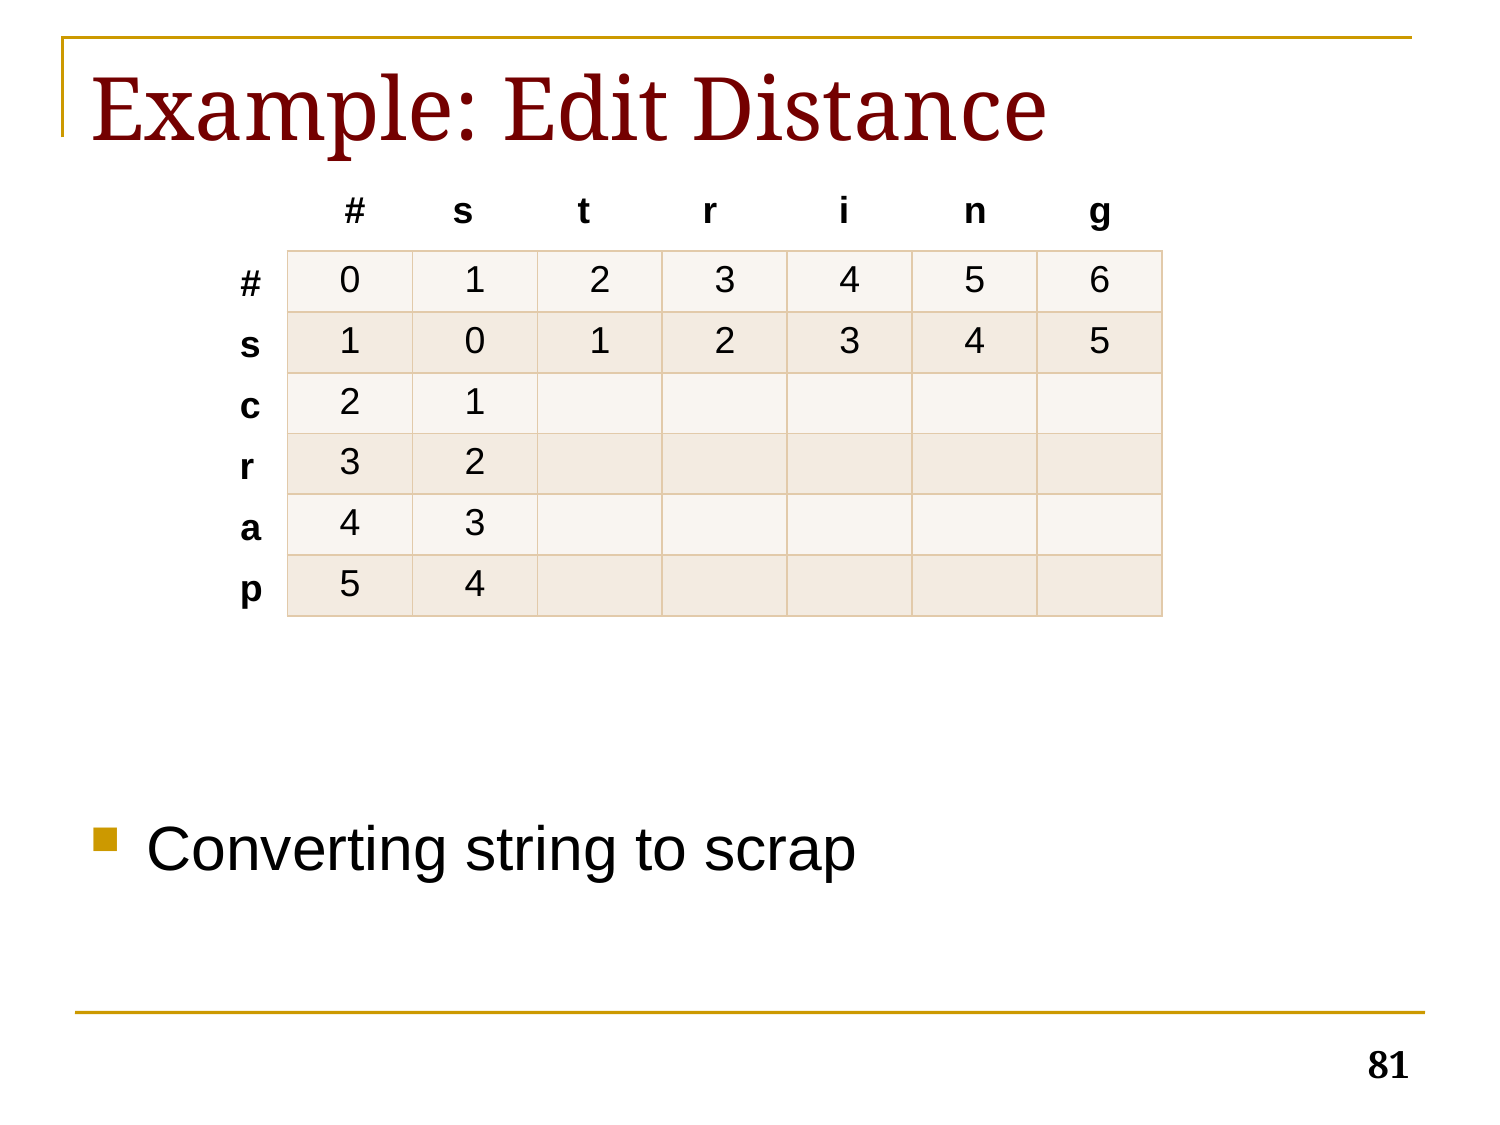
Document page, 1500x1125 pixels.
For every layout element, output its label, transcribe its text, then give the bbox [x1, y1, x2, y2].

text_box p [224, 556, 289, 617]
text_box # [225, 252, 287, 312]
text_box i [824, 178, 865, 239]
text_box s [225, 313, 286, 373]
table_cell [663, 556, 786, 615]
table_cell 4 [413, 556, 537, 615]
table_header 2 [538, 252, 661, 311]
table_cell [1038, 434, 1161, 493]
text_box t [562, 178, 605, 239]
table_cell 5 [289, 556, 412, 615]
table_cell [663, 434, 786, 493]
table_cell [538, 374, 661, 433]
table_cell [913, 434, 1036, 493]
table_header 6 [1038, 252, 1161, 311]
table_cell 5 [1038, 313, 1161, 372]
table_cell [788, 556, 911, 615]
table_cell [538, 556, 661, 615]
table_cell [538, 495, 661, 554]
table_cell [913, 495, 1036, 554]
table_cell [538, 434, 661, 493]
table_cell [663, 374, 786, 433]
text_box r [687, 178, 733, 239]
text_box n [949, 178, 1002, 239]
table_cell 0 [413, 313, 537, 372]
table_cell [1038, 556, 1161, 615]
table_cell 1 [288, 313, 412, 372]
table_cell [913, 374, 1036, 433]
text_box s [437, 178, 489, 239]
table_cell [913, 556, 1036, 615]
table_cell [788, 495, 911, 554]
table_cell [1038, 495, 1161, 554]
table_cell 1 [413, 374, 537, 433]
table_cell 2 [663, 313, 786, 372]
text_box r [224, 434, 270, 495]
text_box # [329, 178, 382, 239]
table_cell 3 [413, 495, 537, 554]
table_cell 2 [413, 434, 537, 493]
table_cell 3 [288, 434, 412, 493]
text_box g [1074, 178, 1127, 239]
table_cell 2 [288, 374, 412, 433]
table_cell 3 [788, 313, 911, 372]
table_header 5 [913, 252, 1036, 311]
table_cell [663, 495, 786, 554]
list Converting string to scrap [74, 799, 1426, 1006]
table_header 3 [663, 252, 786, 311]
title Example: Edit Distance [74, 45, 1426, 233]
table_header 0 [288, 252, 412, 311]
table_cell 1 [538, 313, 661, 372]
table_cell 4 [913, 313, 1036, 372]
table_header 4 [788, 252, 911, 311]
table_cell [788, 374, 911, 433]
table_header 1 [413, 252, 537, 311]
text_box c [225, 373, 276, 434]
table_cell [1038, 374, 1161, 433]
table_cell [788, 434, 911, 493]
text_box a [225, 495, 287, 556]
table_cell 4 [288, 495, 412, 554]
slide_number 81 [1074, 1023, 1426, 1100]
